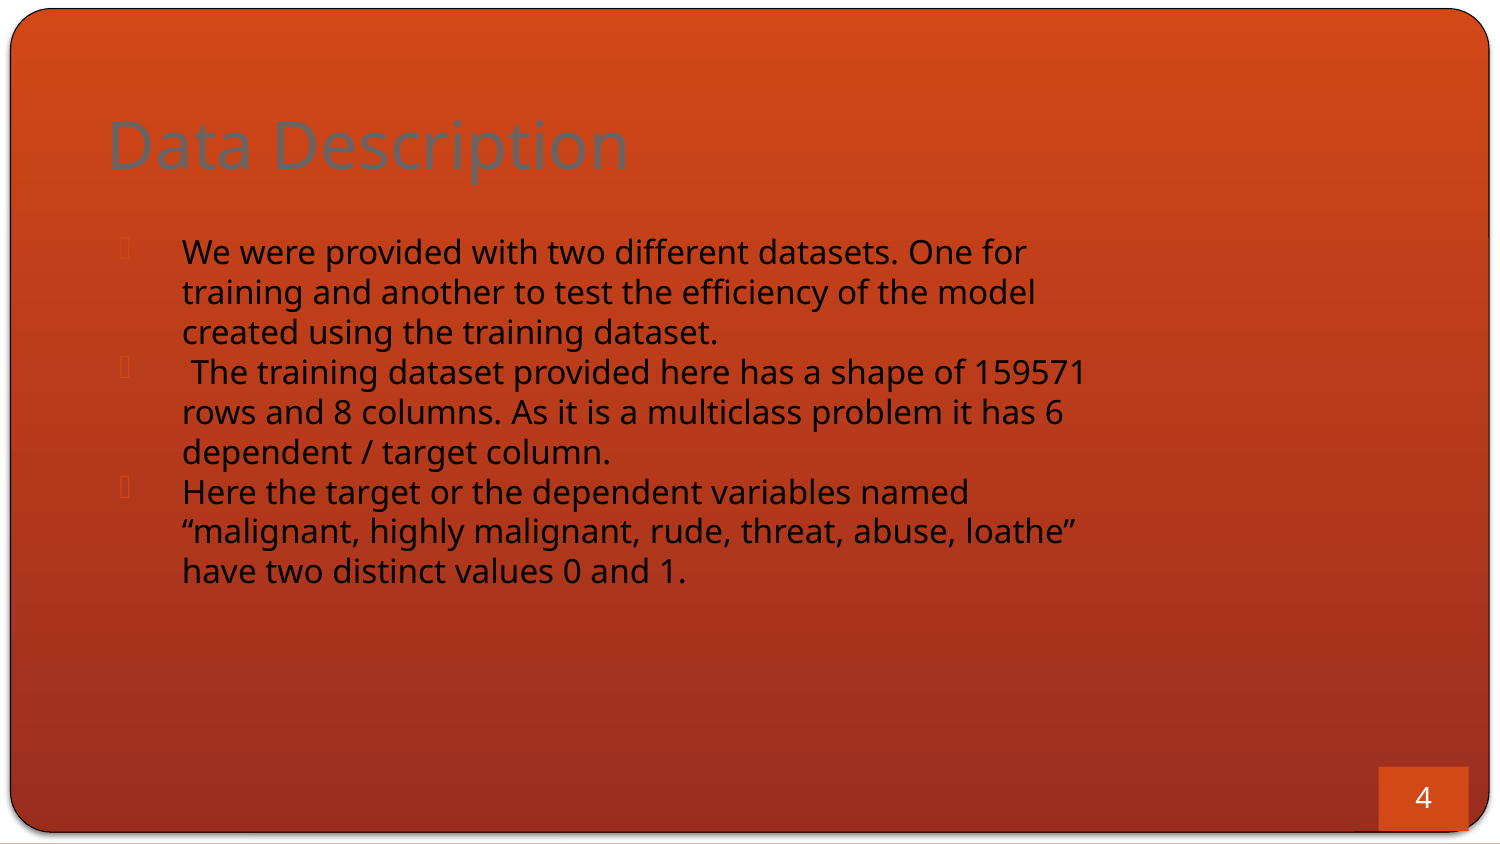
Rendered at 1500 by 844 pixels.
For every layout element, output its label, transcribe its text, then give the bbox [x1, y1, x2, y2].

slide_number 4 [1378, 766, 1469, 832]
title Data Description [106, 103, 1113, 175]
list We were provided with two different datasets. One for training and another to test the efficiency of the model created using the training dataset. The training dataset provided here has a shape of 159571 rows and 8 columns. As it is a multiclass problem it has 6 dependent / target column. Here the target or the dependent variables named “malignant, highly malignant, rude, threat, abuse, loathe” have two distinct values 0 and 1. [106, 231, 1113, 741]
